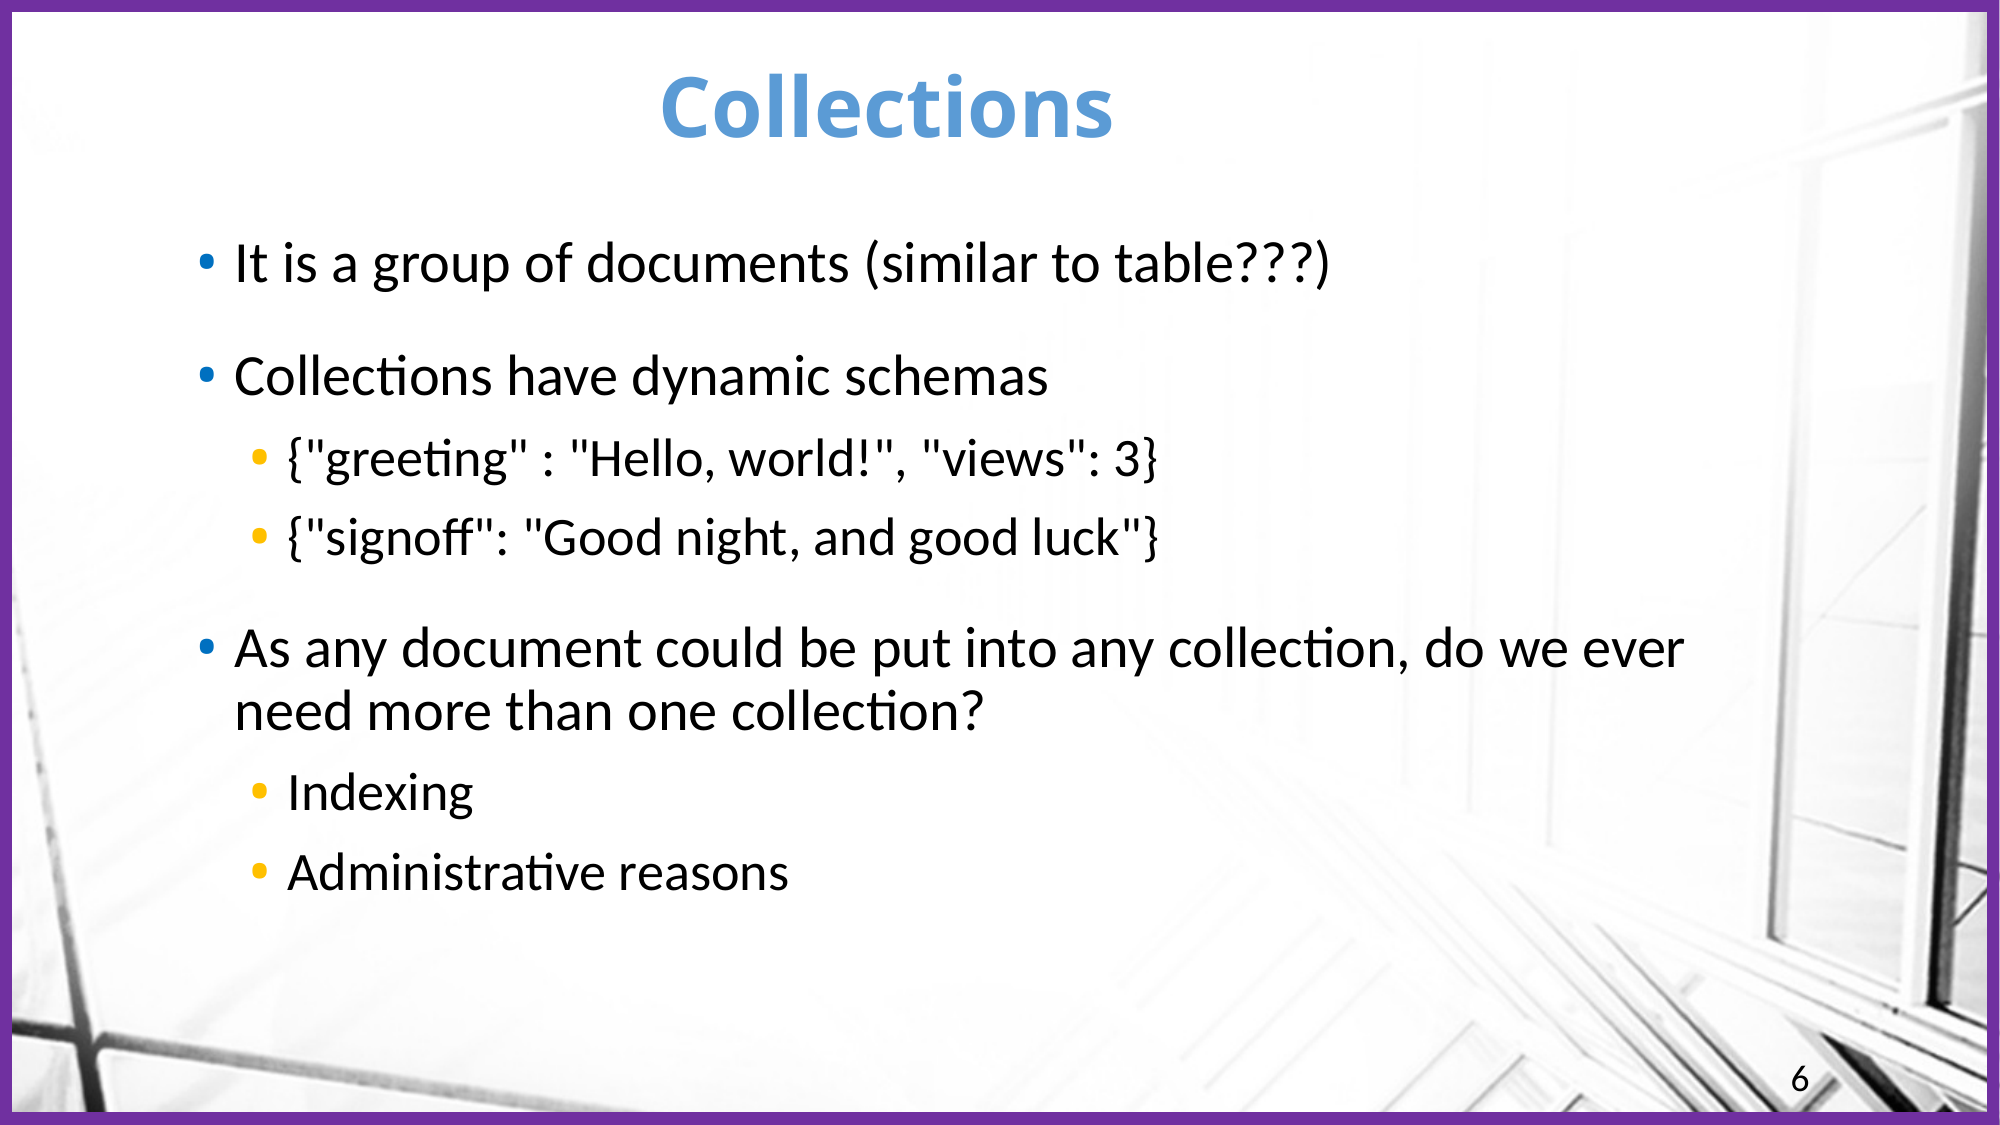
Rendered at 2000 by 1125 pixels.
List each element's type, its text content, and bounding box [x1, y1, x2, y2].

title Collections [174, 26, 1600, 202]
slide_number 6 [1624, 1054, 1825, 1100]
list It is a group of documents (similar to table???) Collections have dynamic schemas {"greeting" : "Hello, world!", "views": 3} {"signoff": "Good night, and good luck"} As any document could be put into any collection, do we ever need more than one collection? Indexing Administrative reasons [174, 224, 1775, 1025]
picture [12, 12, 1987, 1112]
